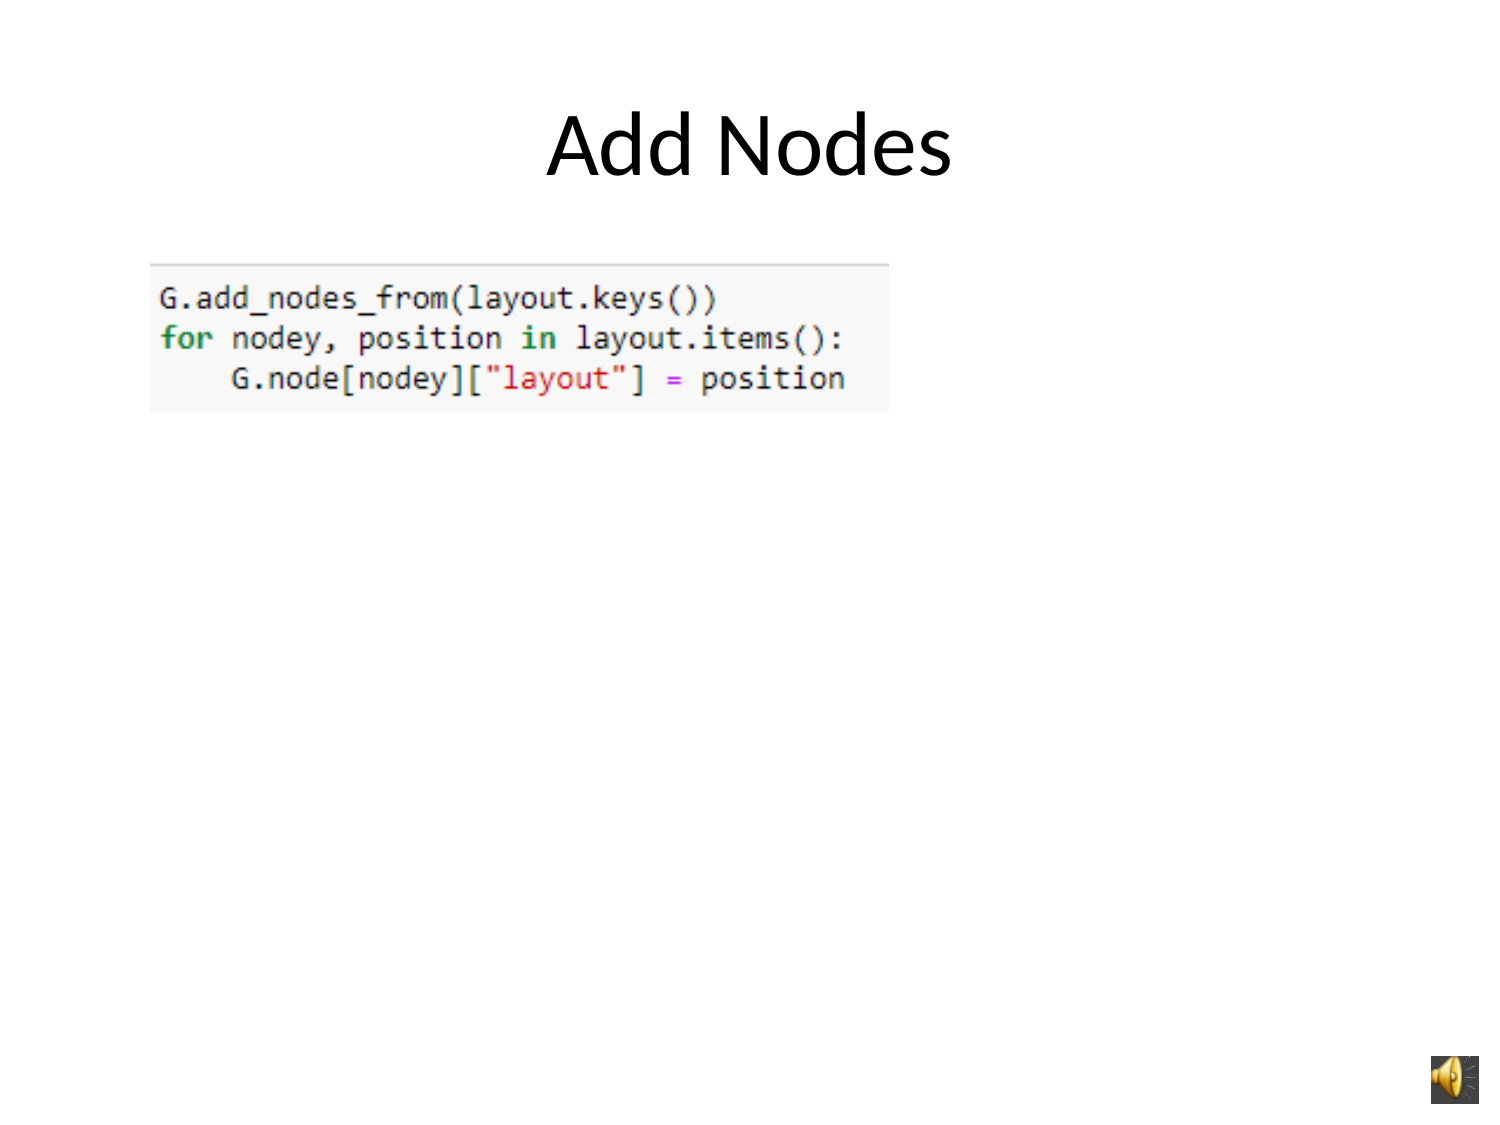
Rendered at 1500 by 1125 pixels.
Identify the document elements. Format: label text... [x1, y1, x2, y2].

picture [149, 262, 889, 413]
title Add Nodes [75, 45, 1425, 233]
picture [1429, 1054, 1481, 1106]
